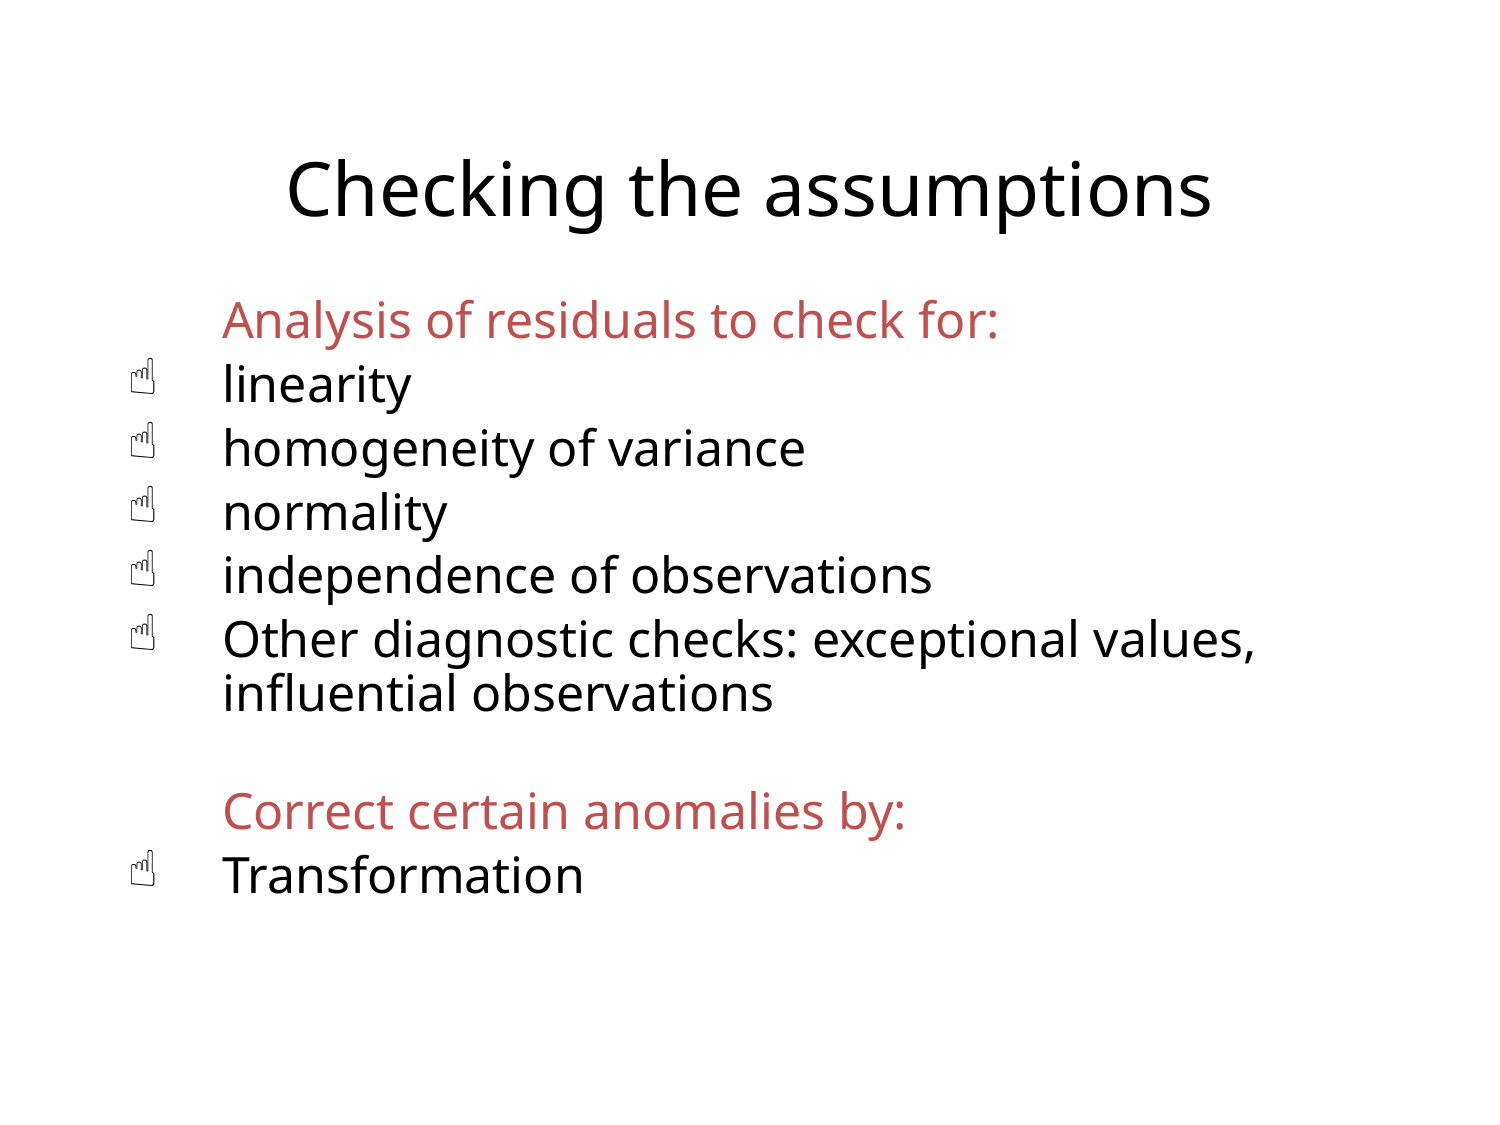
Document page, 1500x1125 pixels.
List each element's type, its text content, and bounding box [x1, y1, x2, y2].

title Checking the assumptions [112, 99, 1388, 287]
list Analysis of residuals to check for: linearity homogeneity of variance normality independence of observations Other diagnostic checks: exceptional values, influential observations Correct certain anomalies by: Transformation [112, 287, 1388, 938]
